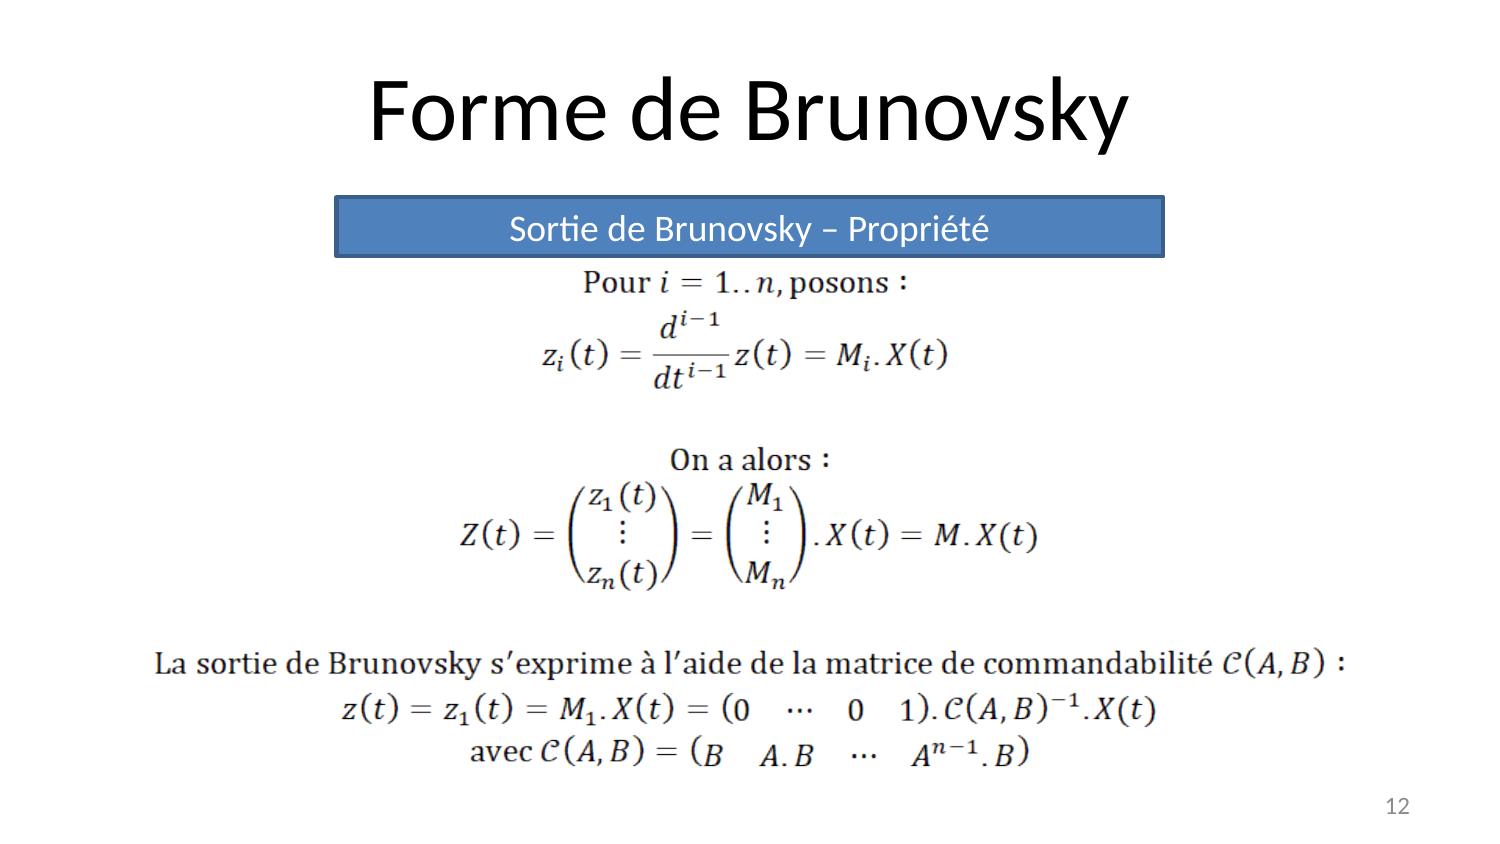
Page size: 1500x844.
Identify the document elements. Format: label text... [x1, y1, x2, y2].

picture [459, 444, 1040, 600]
slide_number 12 [1074, 782, 1425, 827]
title Forme de Brunovsky [75, 33, 1425, 175]
picture [154, 645, 1346, 777]
text_box Sortie de Brunovsky – Propriété [334, 195, 1165, 258]
picture [541, 267, 958, 397]
